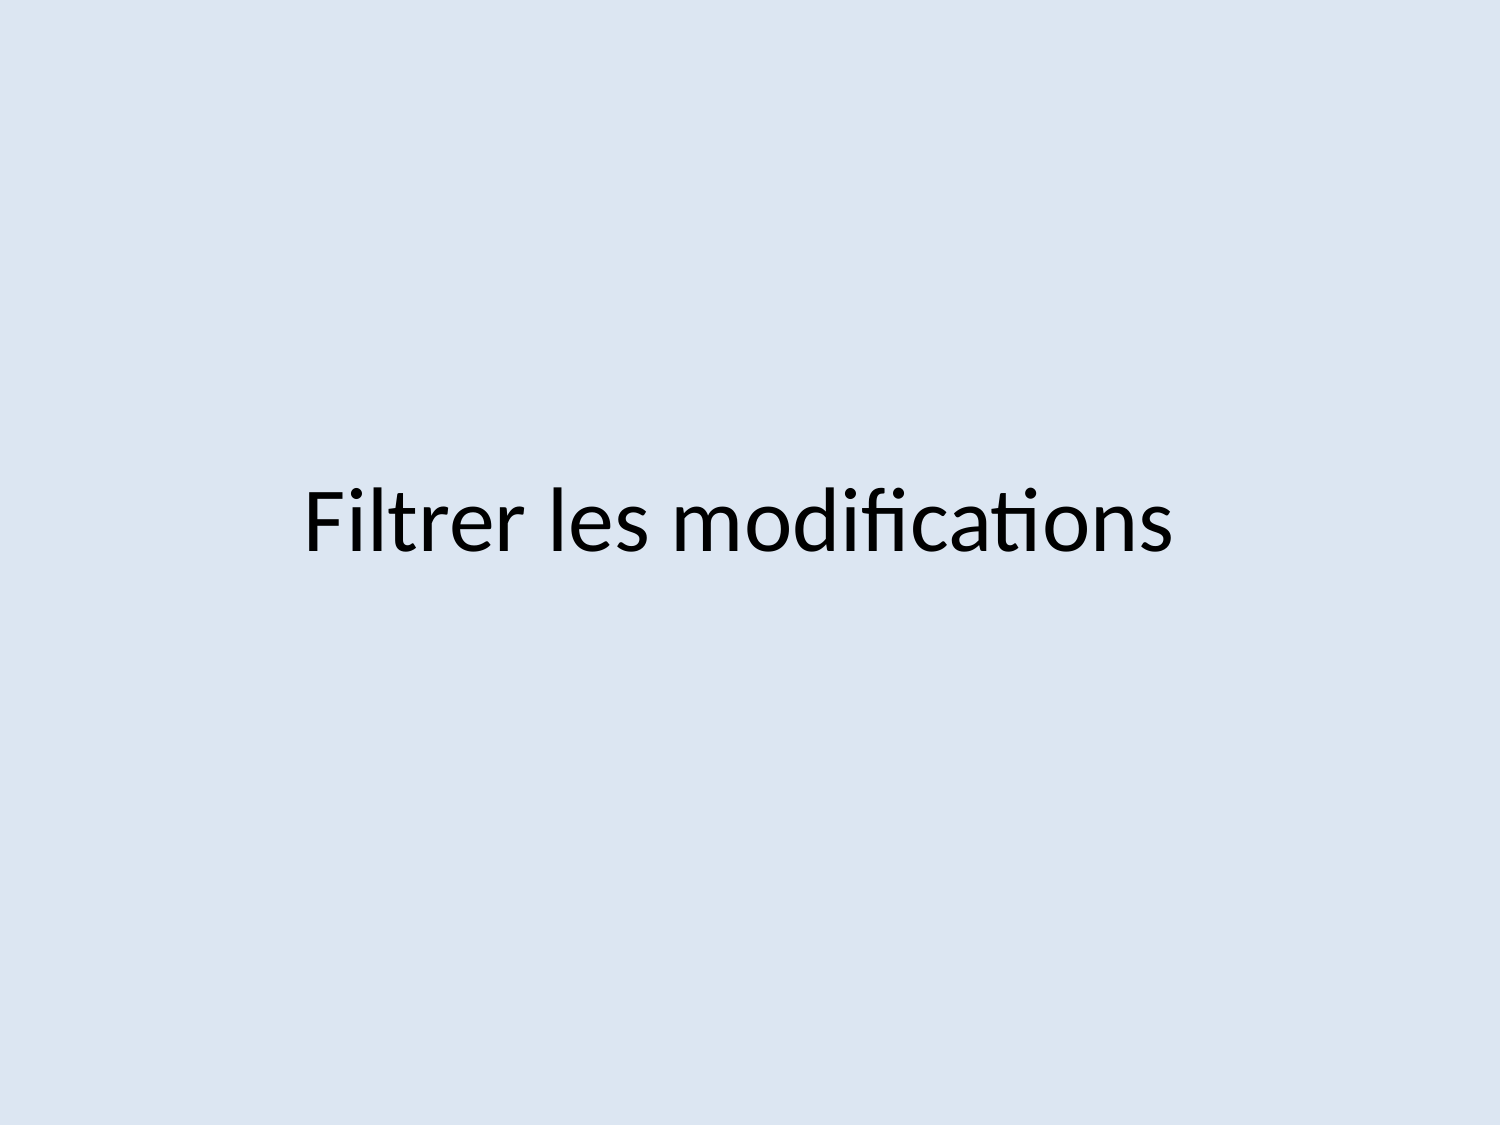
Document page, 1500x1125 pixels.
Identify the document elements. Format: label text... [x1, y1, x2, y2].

title Filtrer les modifications [64, 420, 1415, 609]
